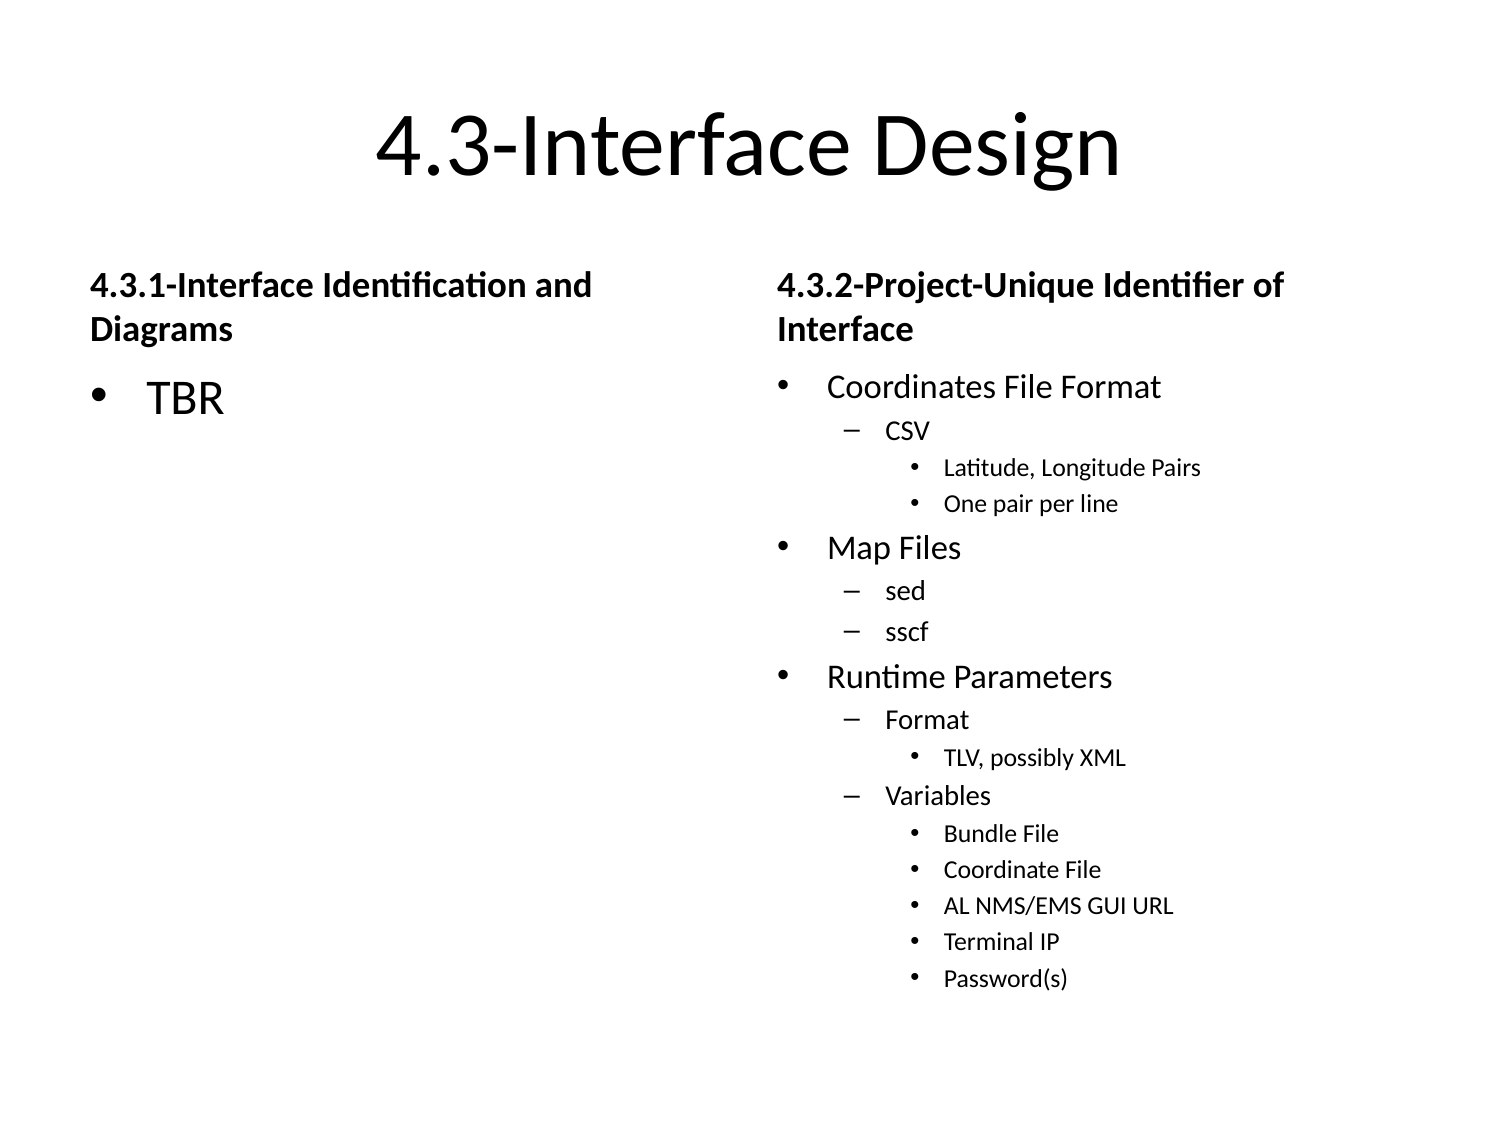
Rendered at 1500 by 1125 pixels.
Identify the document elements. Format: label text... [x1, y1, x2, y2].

list Coordinates File Format CSV Latitude, Longitude Pairs One pair per line Map Files sed sscf Runtime Parameters Format TLV, possibly XML Variables Bundle File Coordinate File AL NMS/EMS GUI URL Terminal IP Password(s) [761, 356, 1425, 1005]
list TBR [75, 356, 738, 1005]
list 4.3.2-Project-Unique Identifier of Interface [761, 251, 1425, 356]
title 4.3-Interface Design [75, 45, 1425, 233]
list 4.3.1-Interface Identification and Diagrams [75, 251, 738, 356]
